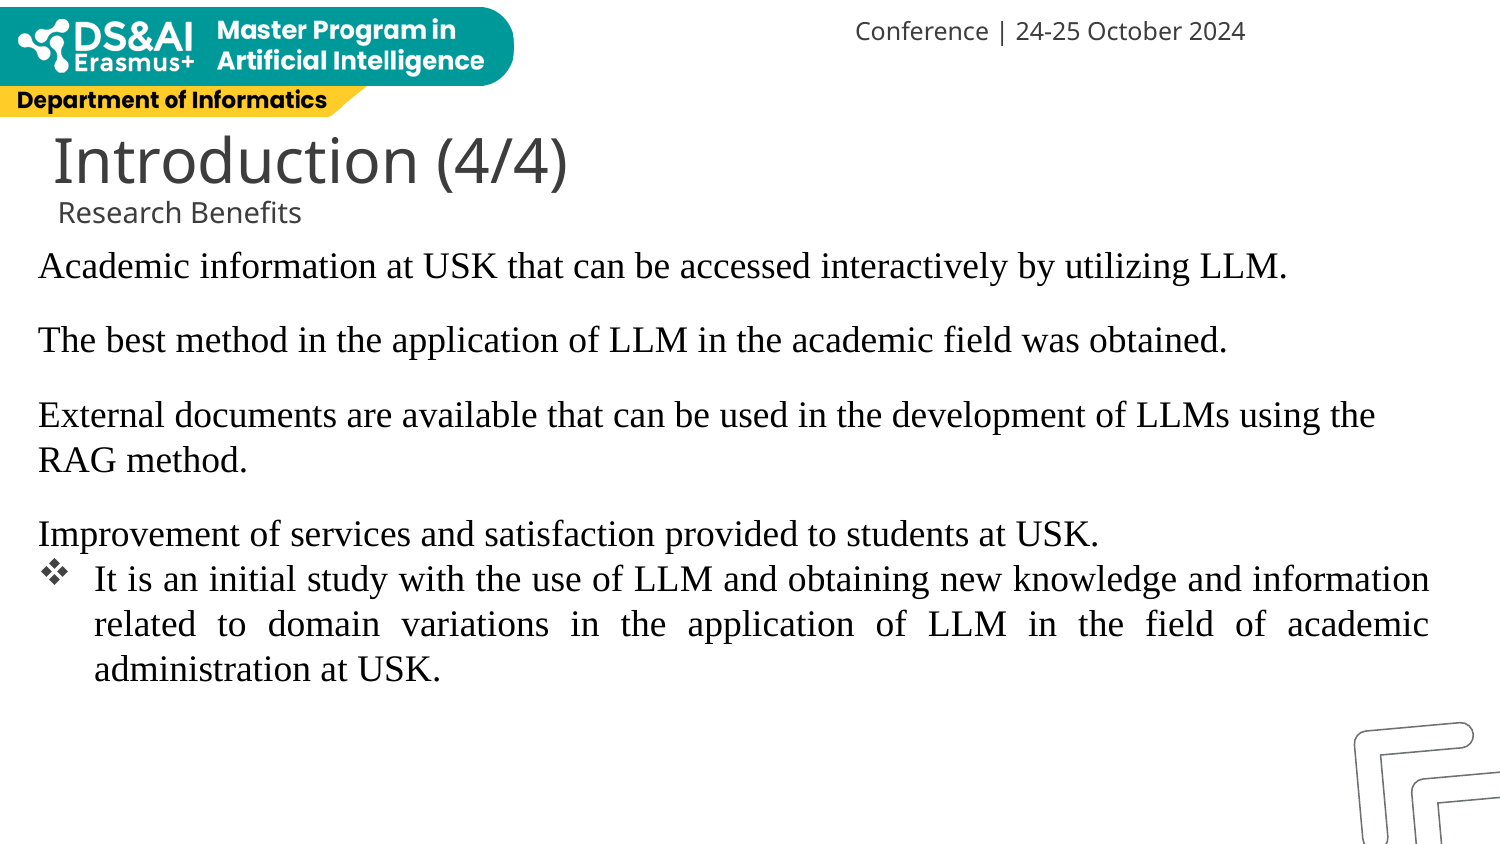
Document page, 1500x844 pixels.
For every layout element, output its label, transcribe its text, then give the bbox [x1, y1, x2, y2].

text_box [1360, 723, 1500, 844]
list Academic information at USK that can be accessed interactively by utilizing LLM. The best method in the application of LLM in the academic field was obtained. External documents are available that can be used in the development of LLMs using the RAG method. Improvement of services and satisfaction provided to students at USK. It is an initial study with the use of LLM and obtaining new knowledge and information related to domain variations in the application of LLM in the field of academic administration at USK. [22, 225, 1447, 826]
text_box Research Benefits [42, 179, 353, 236]
text_box Conference | 24-25 October 2024 [855, 13, 1500, 46]
picture [0, 7, 514, 117]
title Introduction (4/4) [38, 106, 1303, 191]
